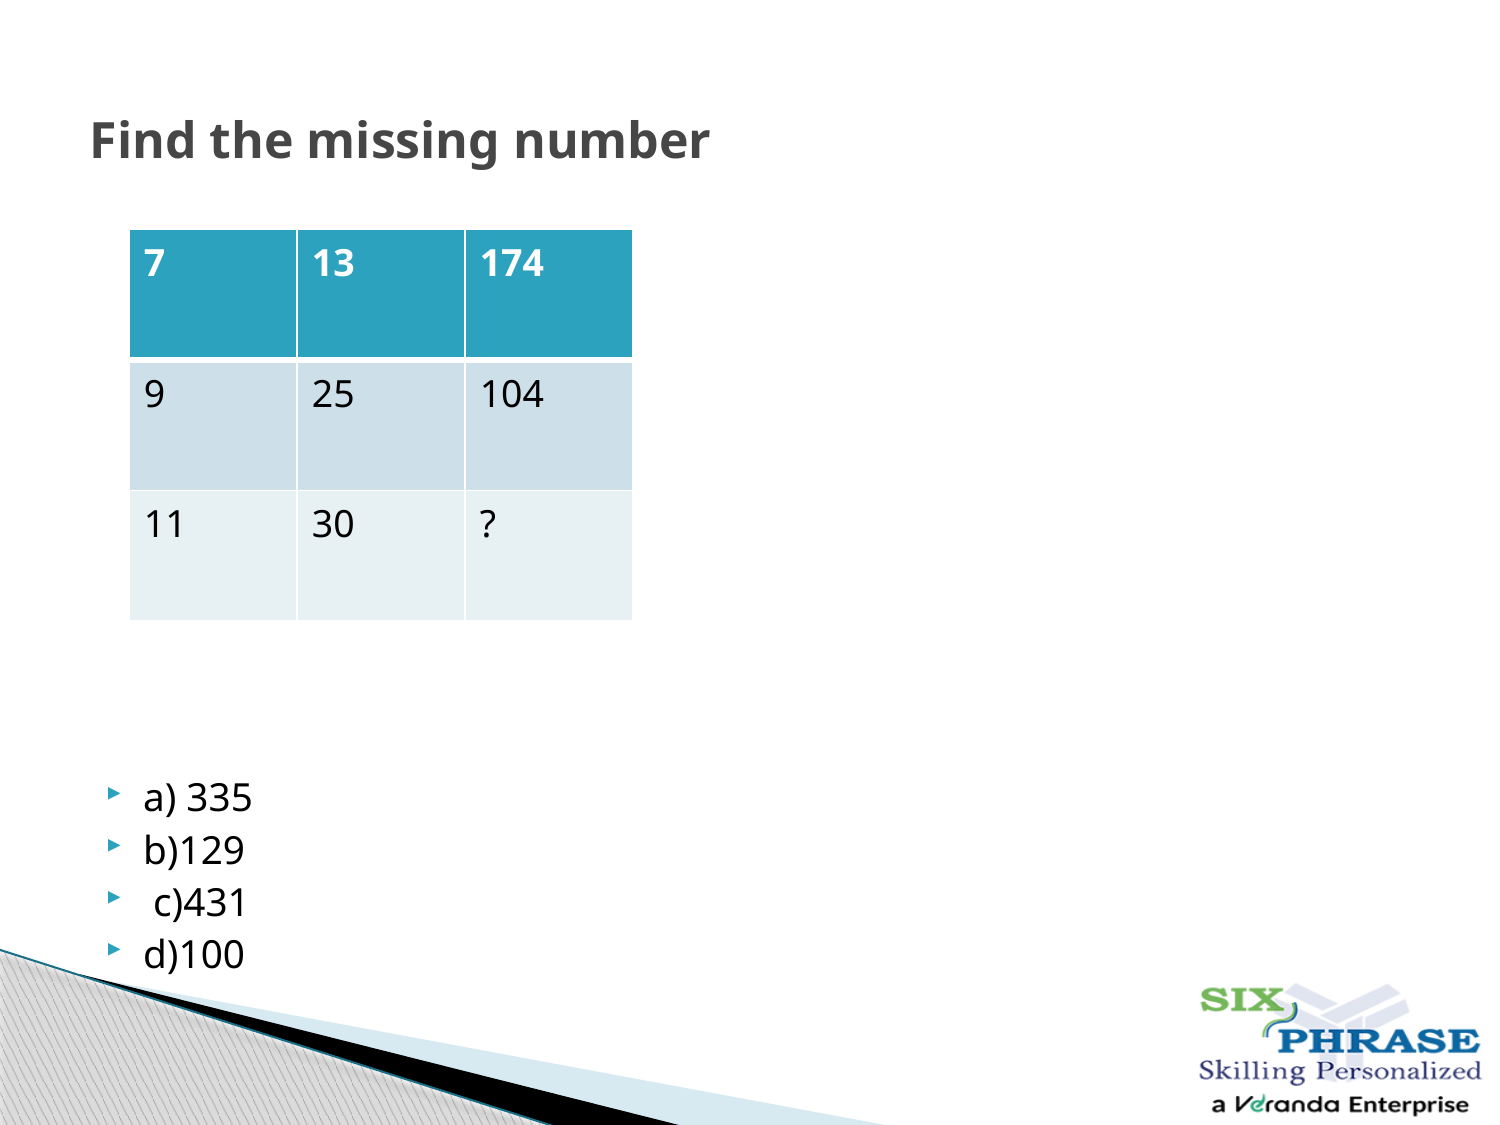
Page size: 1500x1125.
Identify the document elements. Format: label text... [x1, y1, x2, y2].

table_cell ? [466, 491, 632, 620]
table_header 174 [466, 230, 632, 357]
list a) 335 b)129 c)431 d)100 [75, 243, 1425, 986]
picture [1183, 972, 1500, 1125]
table_header 7 [130, 230, 296, 357]
table_cell 9 [130, 363, 296, 490]
table_cell 30 [298, 491, 464, 620]
table_cell 11 [130, 491, 296, 620]
table_cell 25 [298, 363, 464, 490]
table_header 13 [298, 230, 464, 357]
title Find the missing number [75, 45, 1425, 233]
table_cell 104 [466, 363, 632, 490]
